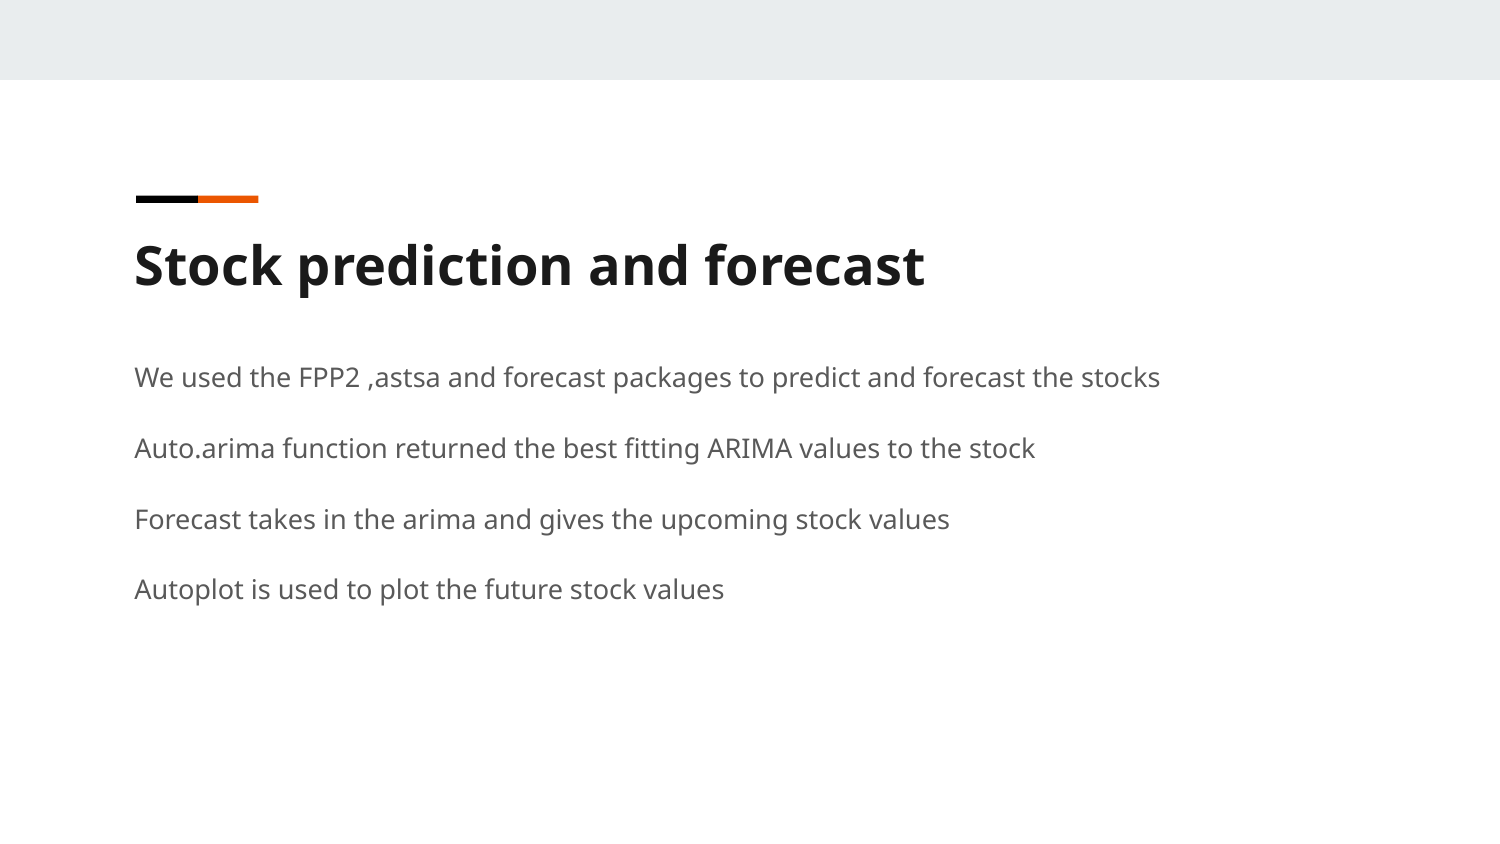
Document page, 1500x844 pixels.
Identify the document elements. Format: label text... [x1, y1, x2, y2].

text_box We used the FPP2 ,astsa and forecast packages to predict and forecast the stocks Auto.arima function returned the best fitting ARIMA values to the stock Forecast takes in the arima and gives the upcoming stock values Autoplot is used to plot the future stock values [119, 340, 1381, 712]
text_box Stock prediction and forecast [119, 216, 1381, 304]
